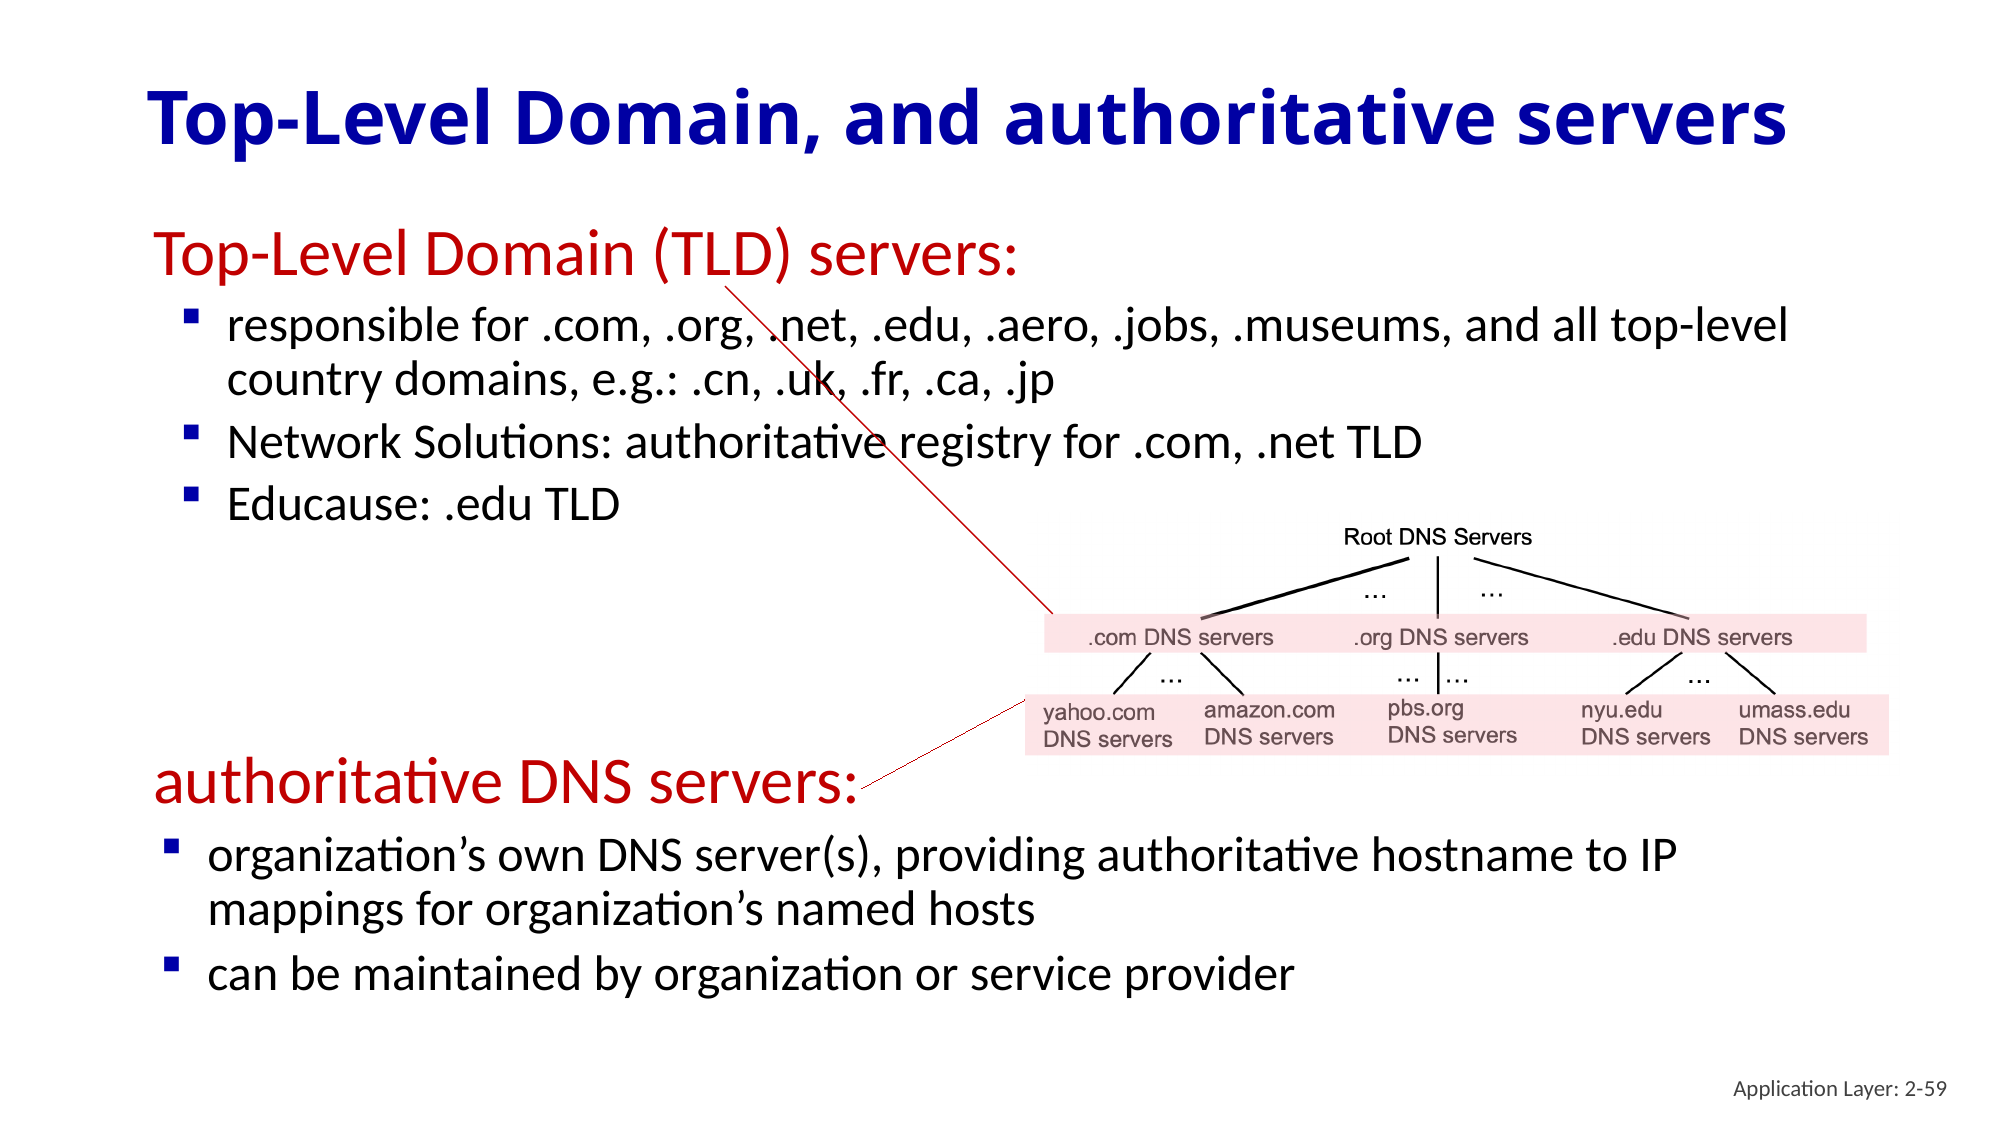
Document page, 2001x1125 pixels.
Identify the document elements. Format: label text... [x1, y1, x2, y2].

picture [1027, 512, 1900, 776]
text_box Top-Level Domain (TLD) servers: responsible for .com, .org, .net, .edu, .aero, .jobs, .museums, and all top-level country domains, e.g.: .cn, .uk, .fr, .ca, .jp Network Solutions: authoritative registry for .com, .net TLD Educause: .edu TLD [136, 210, 1920, 545]
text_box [724, 286, 1867, 653]
title Top-Level Domain, and authoritative servers [131, 47, 1856, 195]
text_box authoritative DNS servers: organization’s own DNS server(s), providing authoritative hostname to IP mappings for organization’s named hosts can be maintained by organization or service provider [117, 738, 1900, 1039]
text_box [860, 694, 1889, 789]
slide_number Application Layer: 2-59 [1512, 1056, 1963, 1117]
